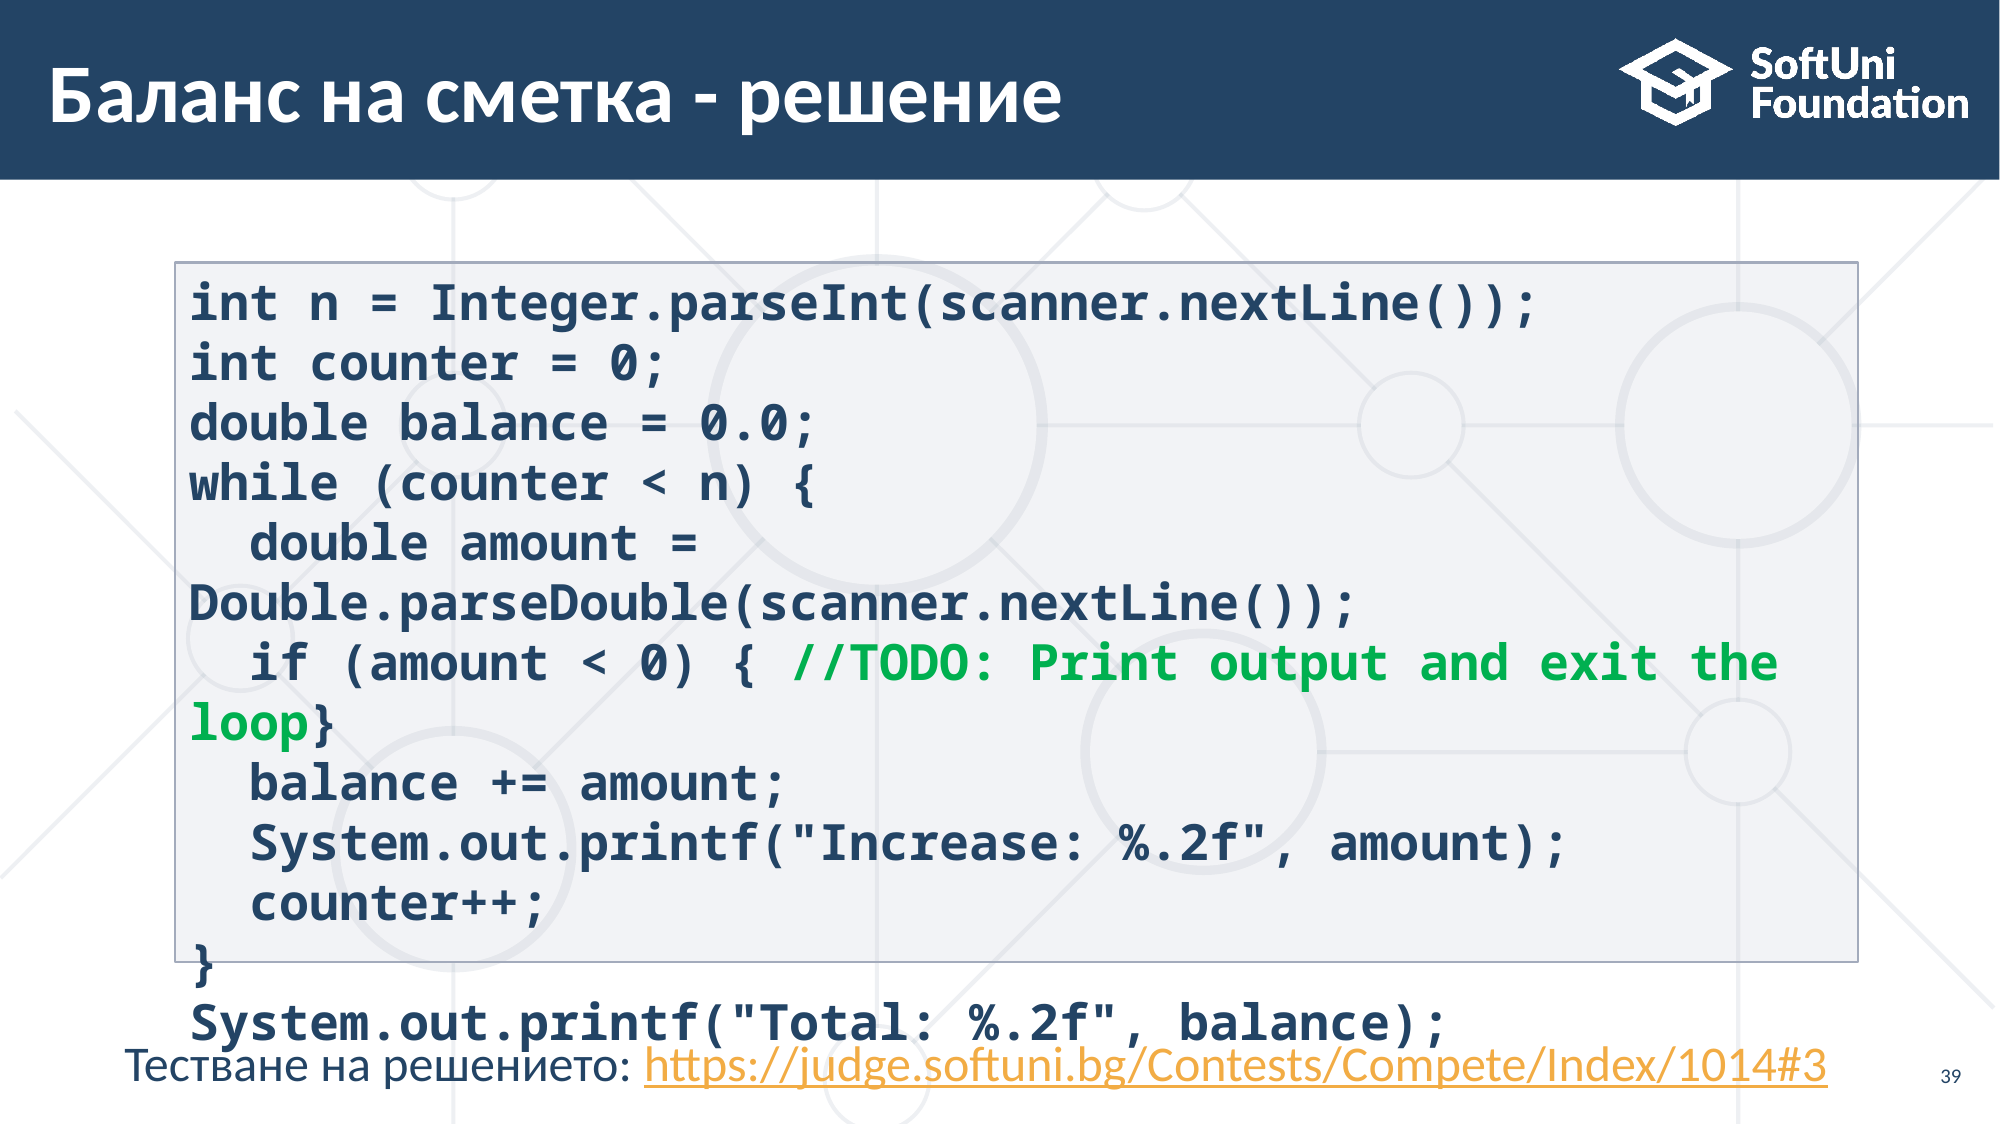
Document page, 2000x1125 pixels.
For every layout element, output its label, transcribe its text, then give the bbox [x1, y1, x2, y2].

picture [1618, 38, 1968, 126]
title Баланс на сметка - решение [31, 16, 1591, 162]
slide_number 39 [1896, 1049, 1968, 1101]
text_box int n = Integer.parseInt(scanner.nextLine()); int counter = 0; double balance = 0.0; while (counter < n) { double amount = Double.parseDouble(scanner.nextLine()); if (amount < 0) { //TODO: Print output and exit the loop} balance += amount; System.out.printf("Increase: %.2f", amount); counter++; } System.out.printf("Total: %.2f", balance); [174, 262, 1859, 963]
text_box Тестване на решението: https://judge.softuni.bg/Contests/Compete/Index/1014#3 [32, 1024, 1920, 1099]
